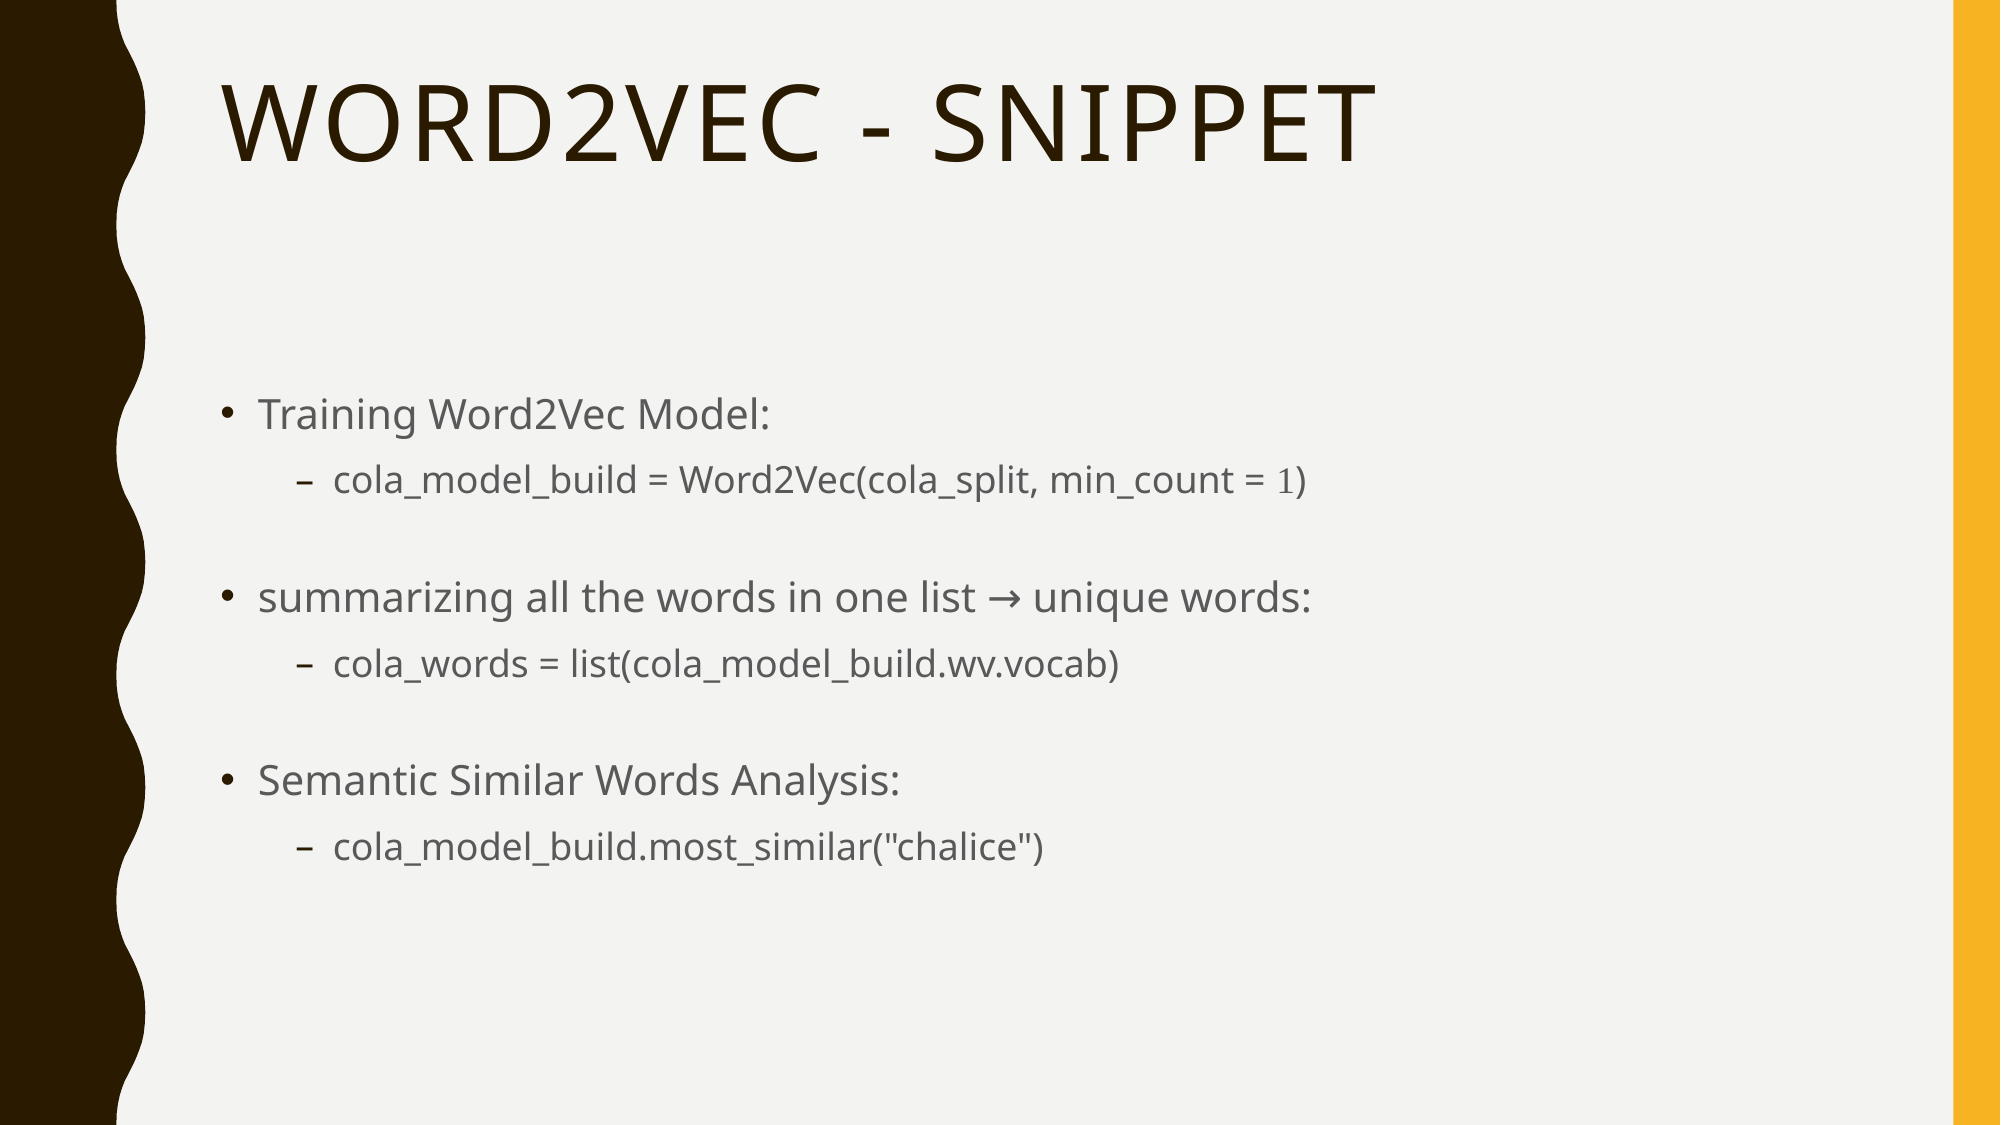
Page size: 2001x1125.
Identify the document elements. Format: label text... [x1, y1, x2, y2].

list Training Word2Vec Model: cola_model_build = Word2Vec(cola_split, min_count = 1) summarizing all the words in one list → unique words: cola_words = list(cola_model_build.wv.vocab) Semantic Similar Words Analysis: cola_model_build.most_similar("chalice") [205, 375, 1875, 965]
title Word2Vec - Snippet [205, 62, 1875, 308]
